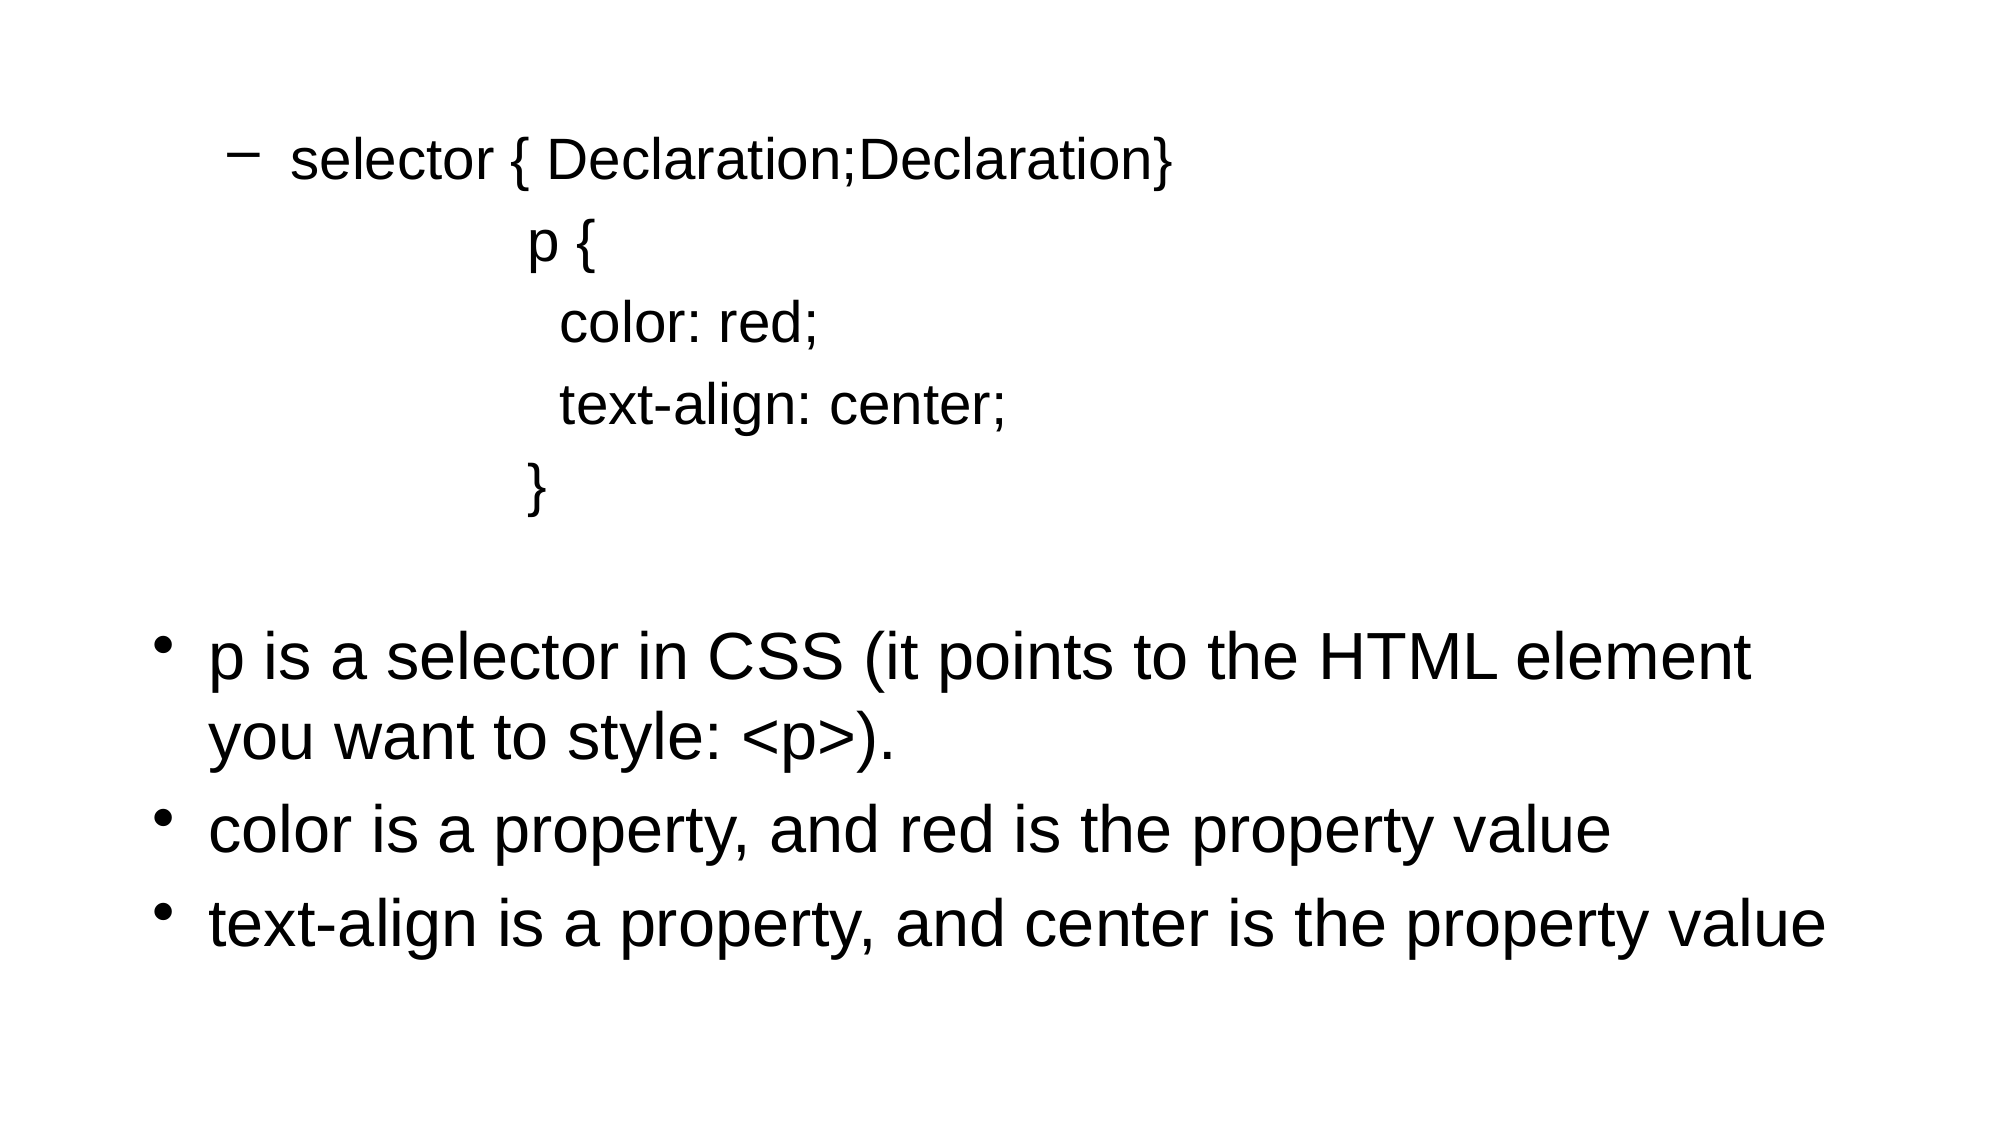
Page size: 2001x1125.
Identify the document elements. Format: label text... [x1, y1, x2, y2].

list selector { Declaration;Declaration} p { color: red; text-align: center; } p is a selector in CSS (it points to the HTML element you want to style: <p>). color is a property, and red is the property value text-align is a property, and center is the property value [137, 113, 1863, 1014]
